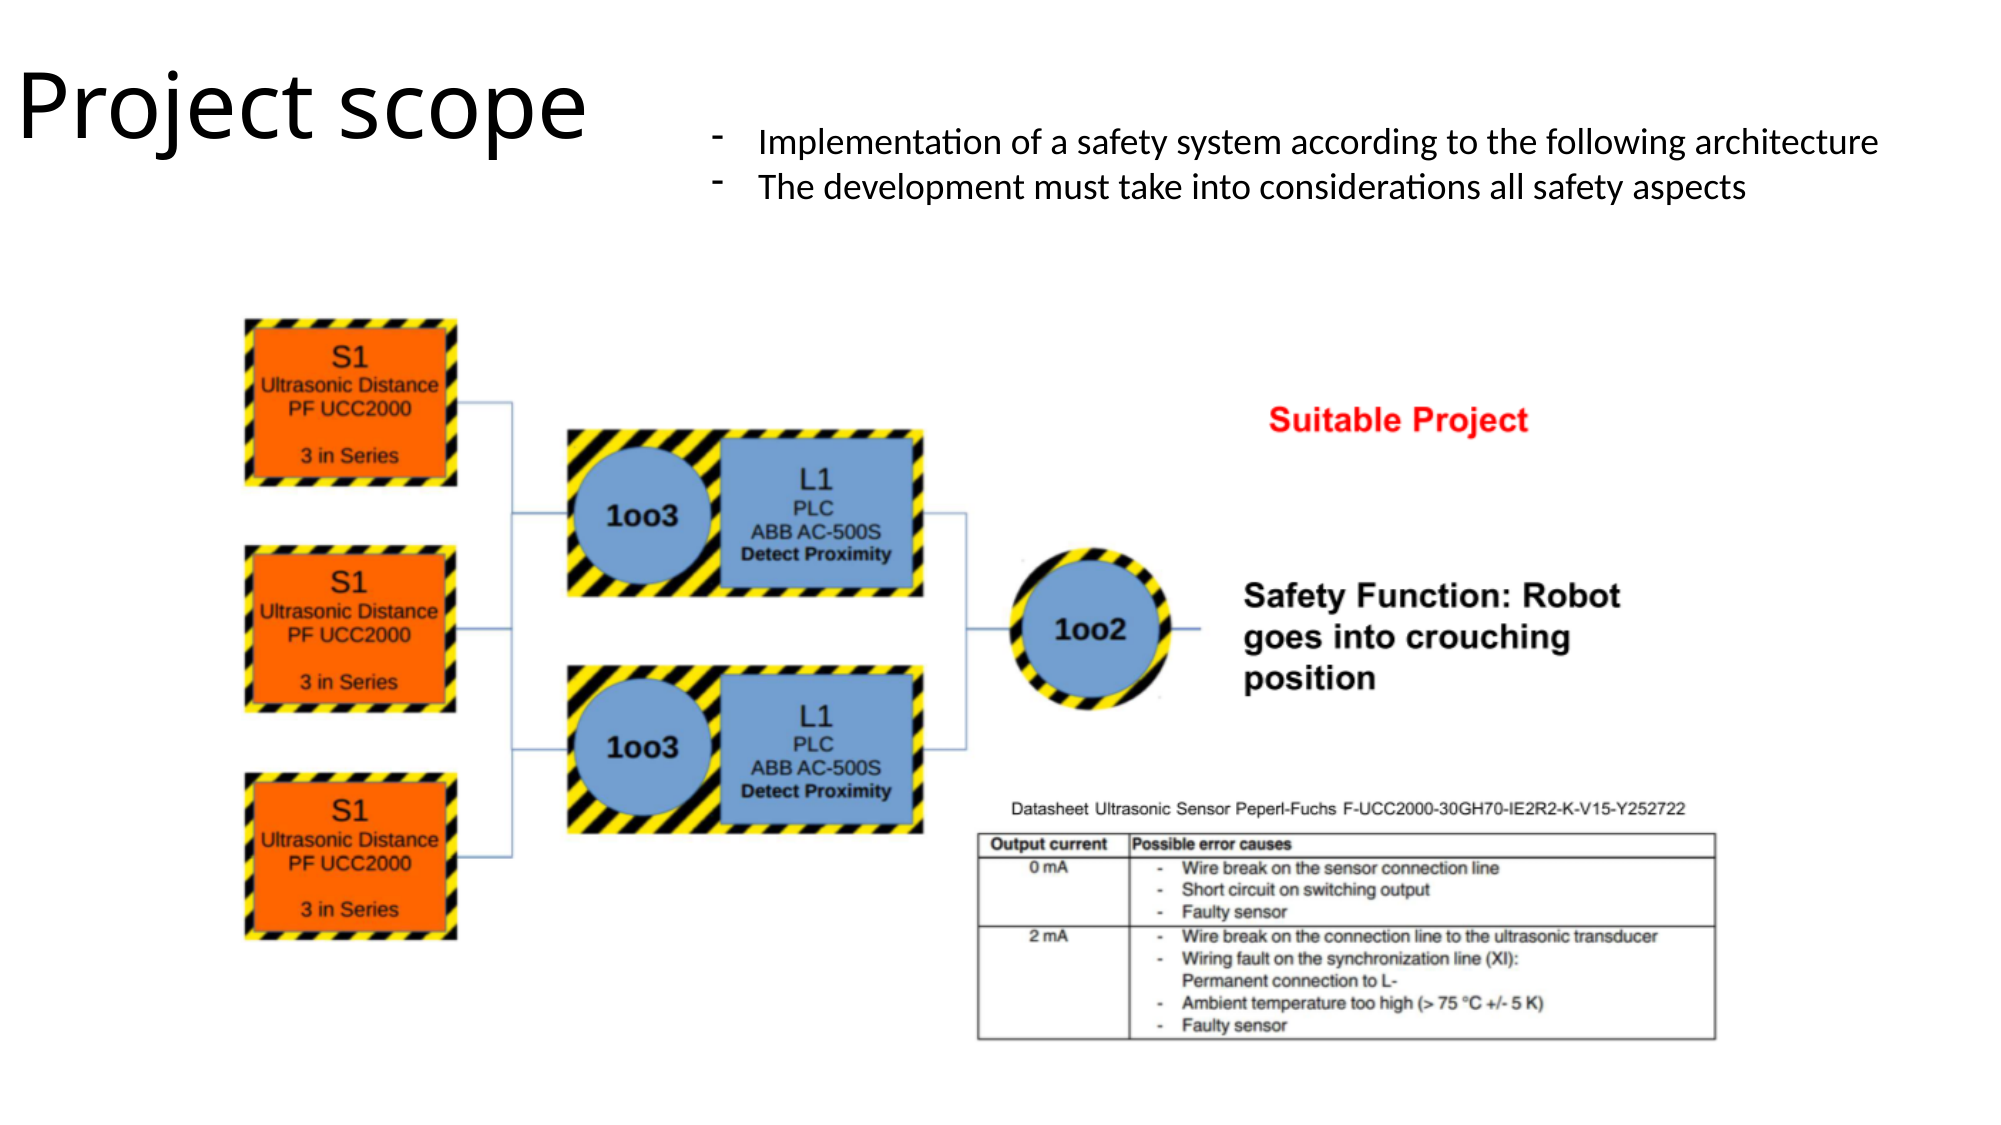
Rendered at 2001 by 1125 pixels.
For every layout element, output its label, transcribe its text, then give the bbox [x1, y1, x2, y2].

text_box Implementation of a safety system according to the following architecture The development must take into considerations all safety aspects [696, 109, 1896, 215]
title Project scope [0, 0, 1725, 218]
picture [231, 300, 1725, 1047]
